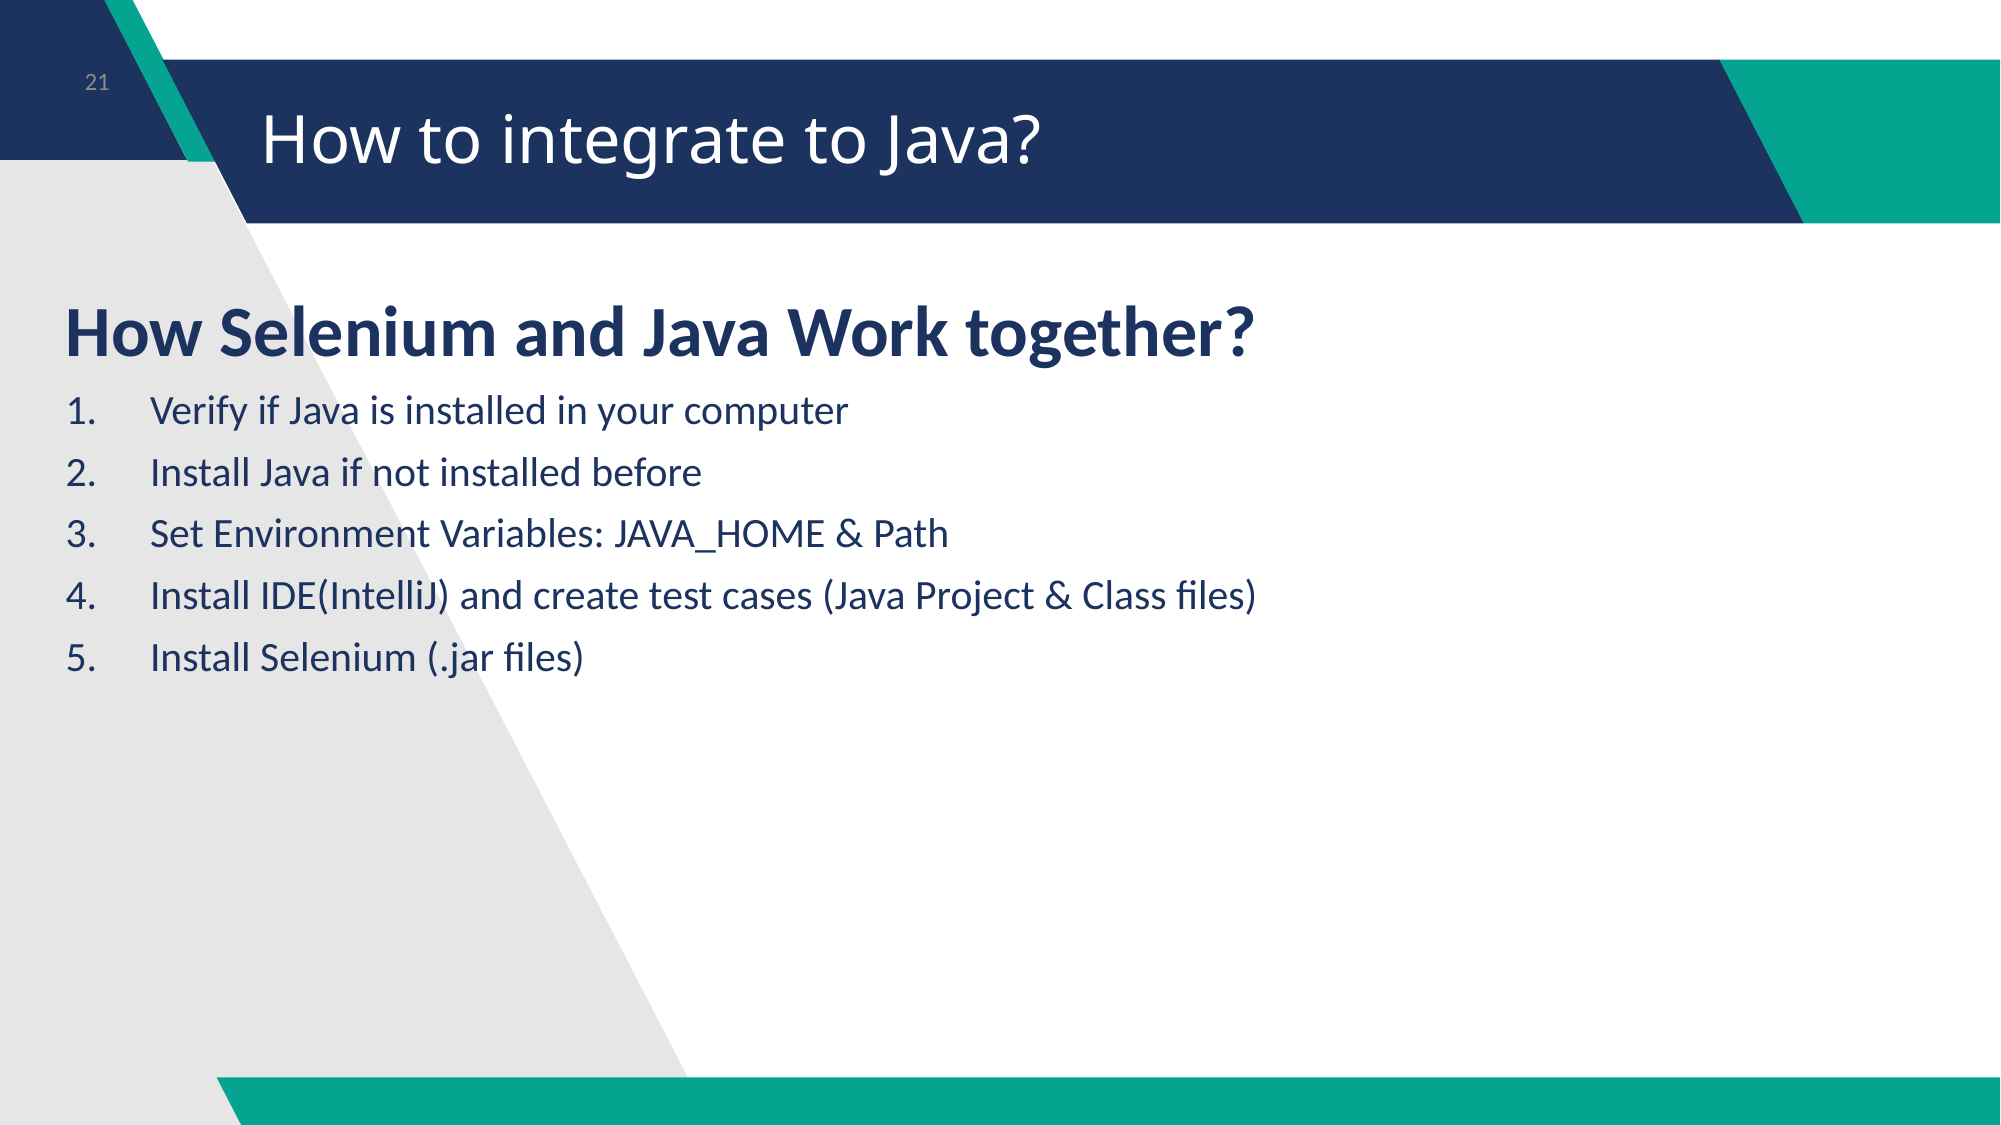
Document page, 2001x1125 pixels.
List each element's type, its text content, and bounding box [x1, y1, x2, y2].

title How to integrate to Java? [240, 59, 1898, 224]
slide_number 21 [0, 0, 131, 160]
list How Selenium and Java Work together? Verify if Java is installed in your computer Install Java if not installed before Set Environment Variables: JAVA_HOME & Path Install IDE(IntelliJ) and create test cases (Java Project & Class files) Install Selenium (.jar files) [45, 273, 1776, 1048]
